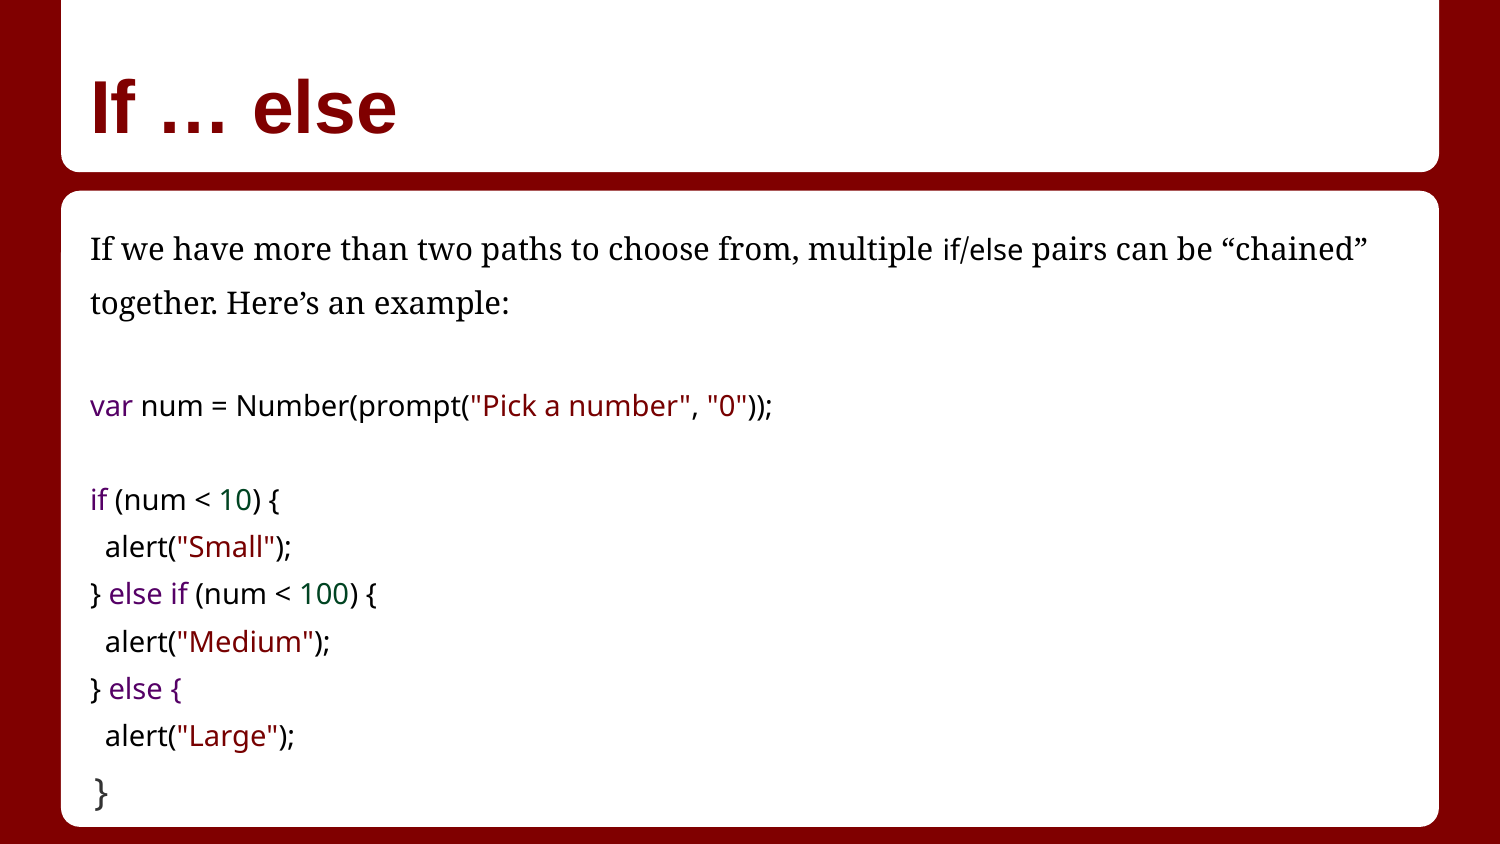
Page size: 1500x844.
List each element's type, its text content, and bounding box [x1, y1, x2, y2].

list If we have more than two paths to choose from, multiple if/else pairs can be “chained” together. Here’s an example: var num = Number(prompt("Pick a number", "0")); if (num < 10) { alert("Small"); } else if (num < 100) { alert("Medium"); } else { alert("Large"); } [75, 196, 1425, 808]
title If … else [75, 22, 1425, 164]
